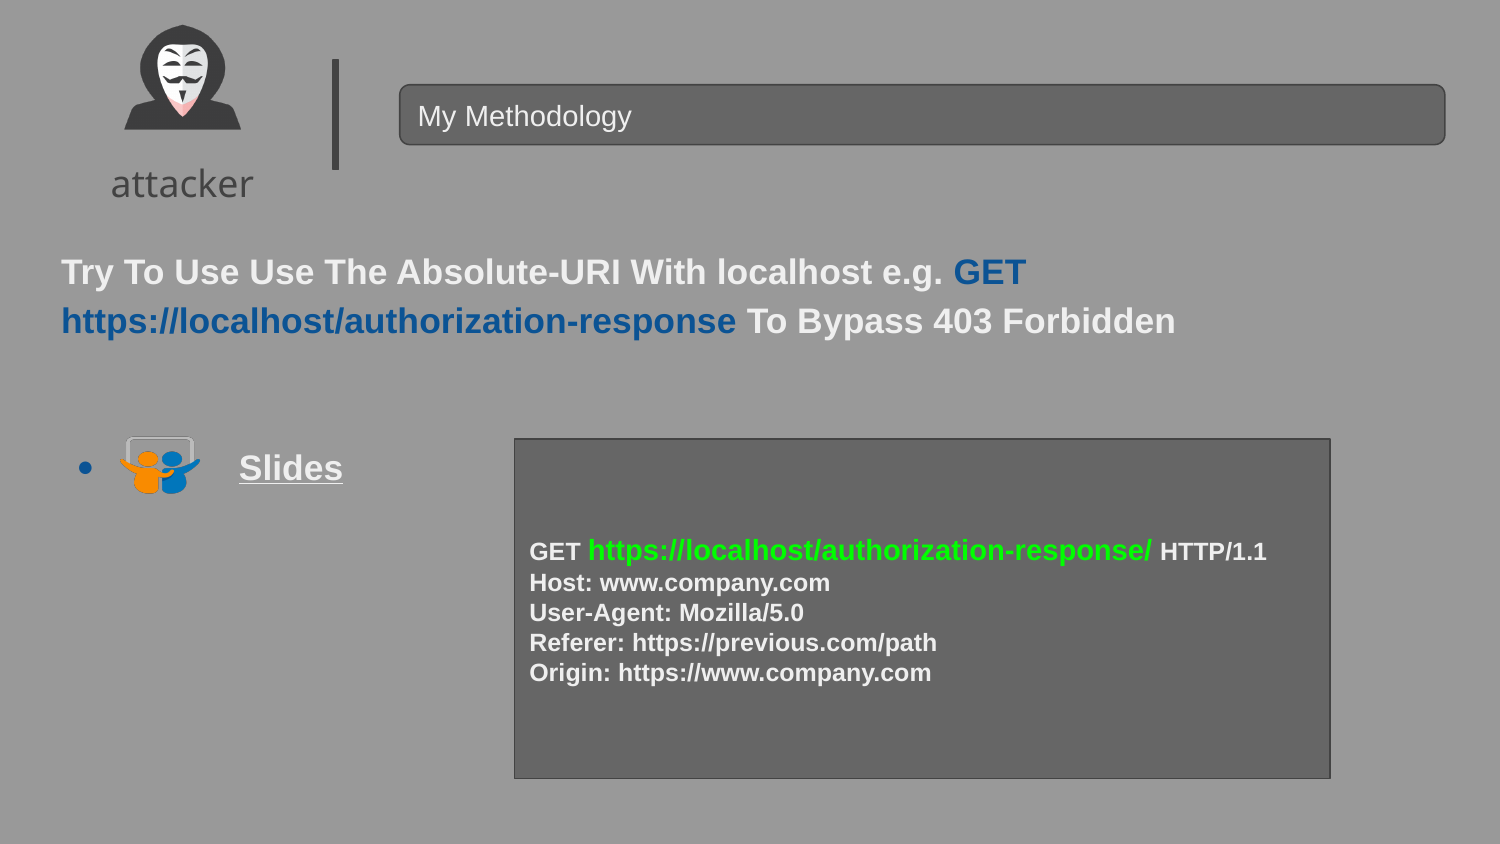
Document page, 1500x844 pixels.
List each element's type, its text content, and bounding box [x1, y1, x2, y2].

text_box GET https://localhost/authorization-response/ HTTP/1.1 Host: www.company.com User-Agent: Mozilla/5.0 Referer: https://previous.com/path Origin: https://www.company.com [514, 438, 1331, 779]
text_box Slides [41, 429, 110, 490]
text_box Try To Use Use The Absolute-URI With localhost e.g. GET https://localhost/authorization-response To Bypass 403 Forbidden [46, 227, 1500, 401]
text_box [333, 59, 339, 170]
text_box Slides [208, 429, 555, 490]
text_box attacker [47, 144, 318, 205]
picture [111, 429, 208, 501]
picture [82, 0, 283, 170]
text_box My Methodology [399, 84, 1445, 145]
